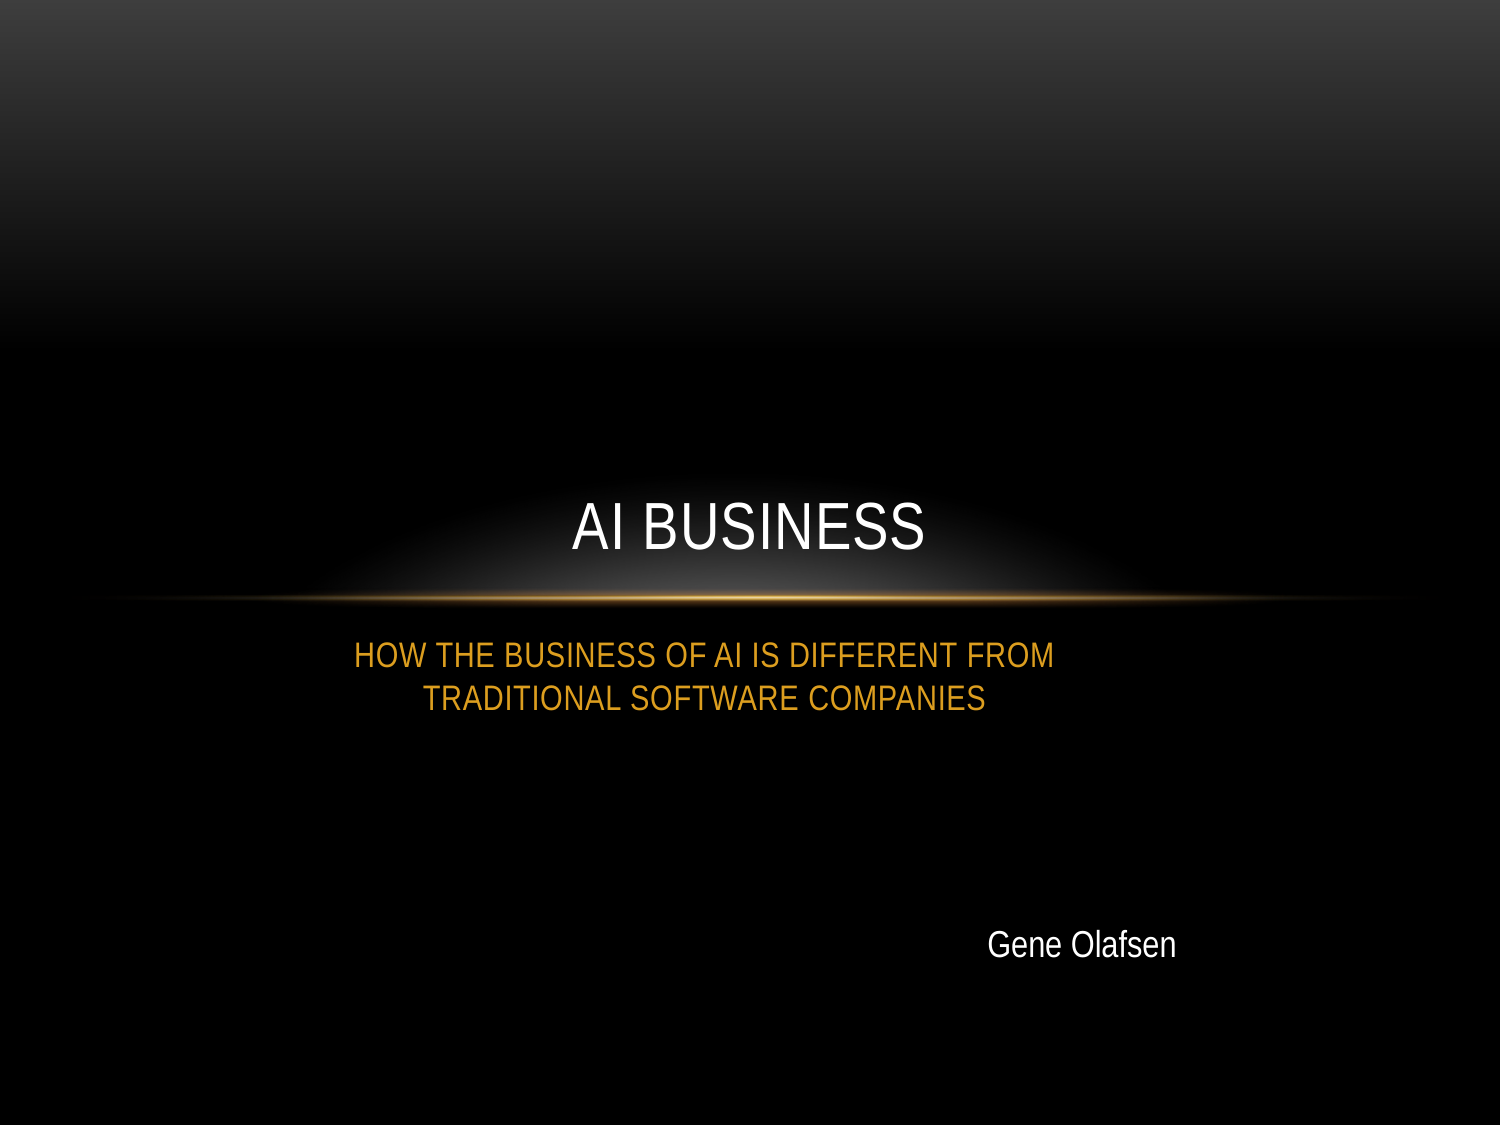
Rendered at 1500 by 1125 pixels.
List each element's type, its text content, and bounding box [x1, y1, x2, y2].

picture [0, 0, 1500, 750]
text_box Gene Olafsen [972, 912, 1423, 973]
title Ai business [112, 329, 1388, 571]
subtitle HOW THE BUSINESS OF AI IS DIFFERENT FROM TRADITIONAL SOFTWARE COMPANIES [179, 624, 1230, 912]
